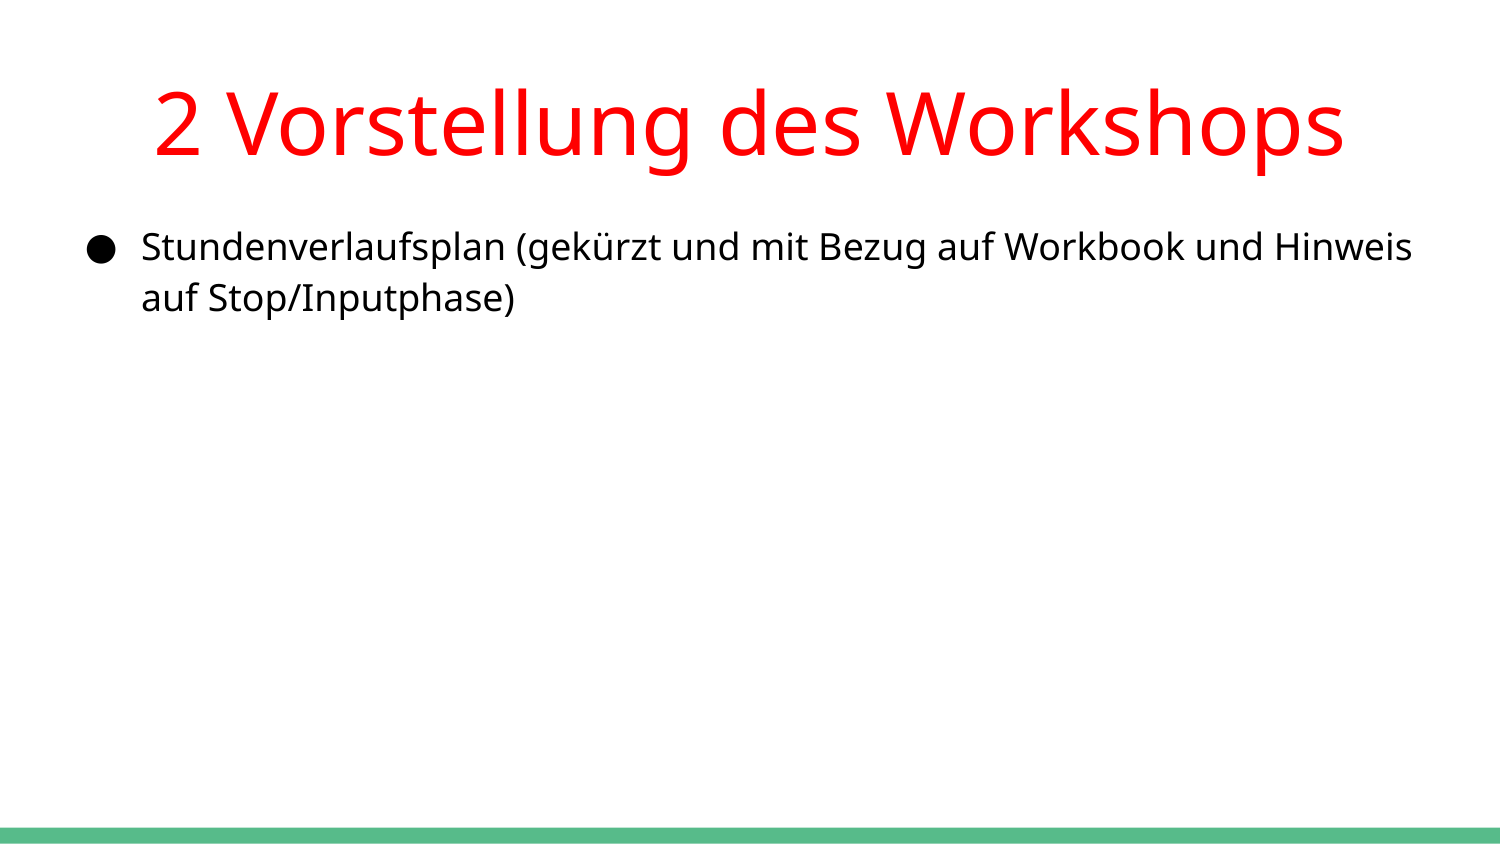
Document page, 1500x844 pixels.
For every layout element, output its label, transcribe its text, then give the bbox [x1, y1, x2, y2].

list Stundenverlaufsplan (gekürzt und mit Bezug auf Workbook und Hinweis auf Stop/Inputphase) [51, 200, 1449, 752]
title 2 Vorstellung des Workshops [51, 51, 1449, 189]
